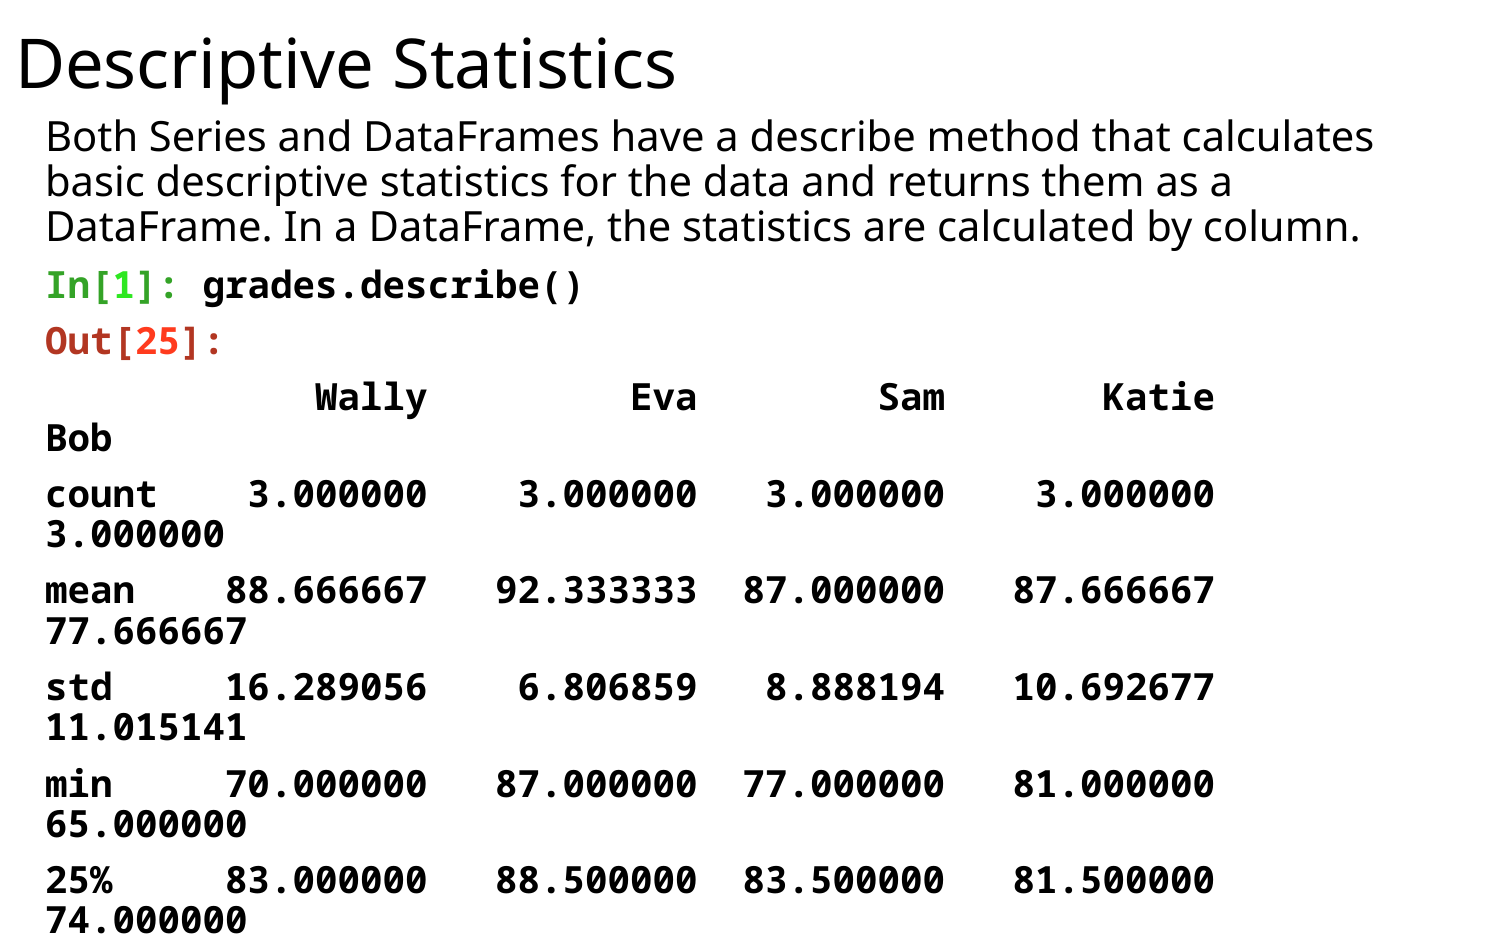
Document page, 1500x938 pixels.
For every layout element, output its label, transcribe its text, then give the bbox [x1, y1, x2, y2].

title Descriptive Statistics [0, 0, 1294, 135]
list Both Series and DataFrames have a describe method that calculates basic descriptive statistics for the data and returns them as a DataFrame. In a DataFrame, the statistics are calculated by column. In[1]: grades.describe() Out[25]: Wally Eva Sam Katie Bob count 3.000000 3.000000 3.000000 3.000000 3.000000 mean 88.666667 92.333333 87.000000 87.666667 77.666667 std 16.289056 6.806859 8.888194 10.692677 11.015141 min 70.000000 87.000000 77.000000 81.000000 65.000000 25% 83.000000 88.500000 83.500000 81.500000 74.000000 50% 96.000000 90.000000 90.000000 82.000000 83.000000 75% 98.000000 95.000000 92.000000 91.000000 84.000000 max 100.000000 100.000000 94.000000 100.000000 85.000000 [30, 108, 1431, 938]
